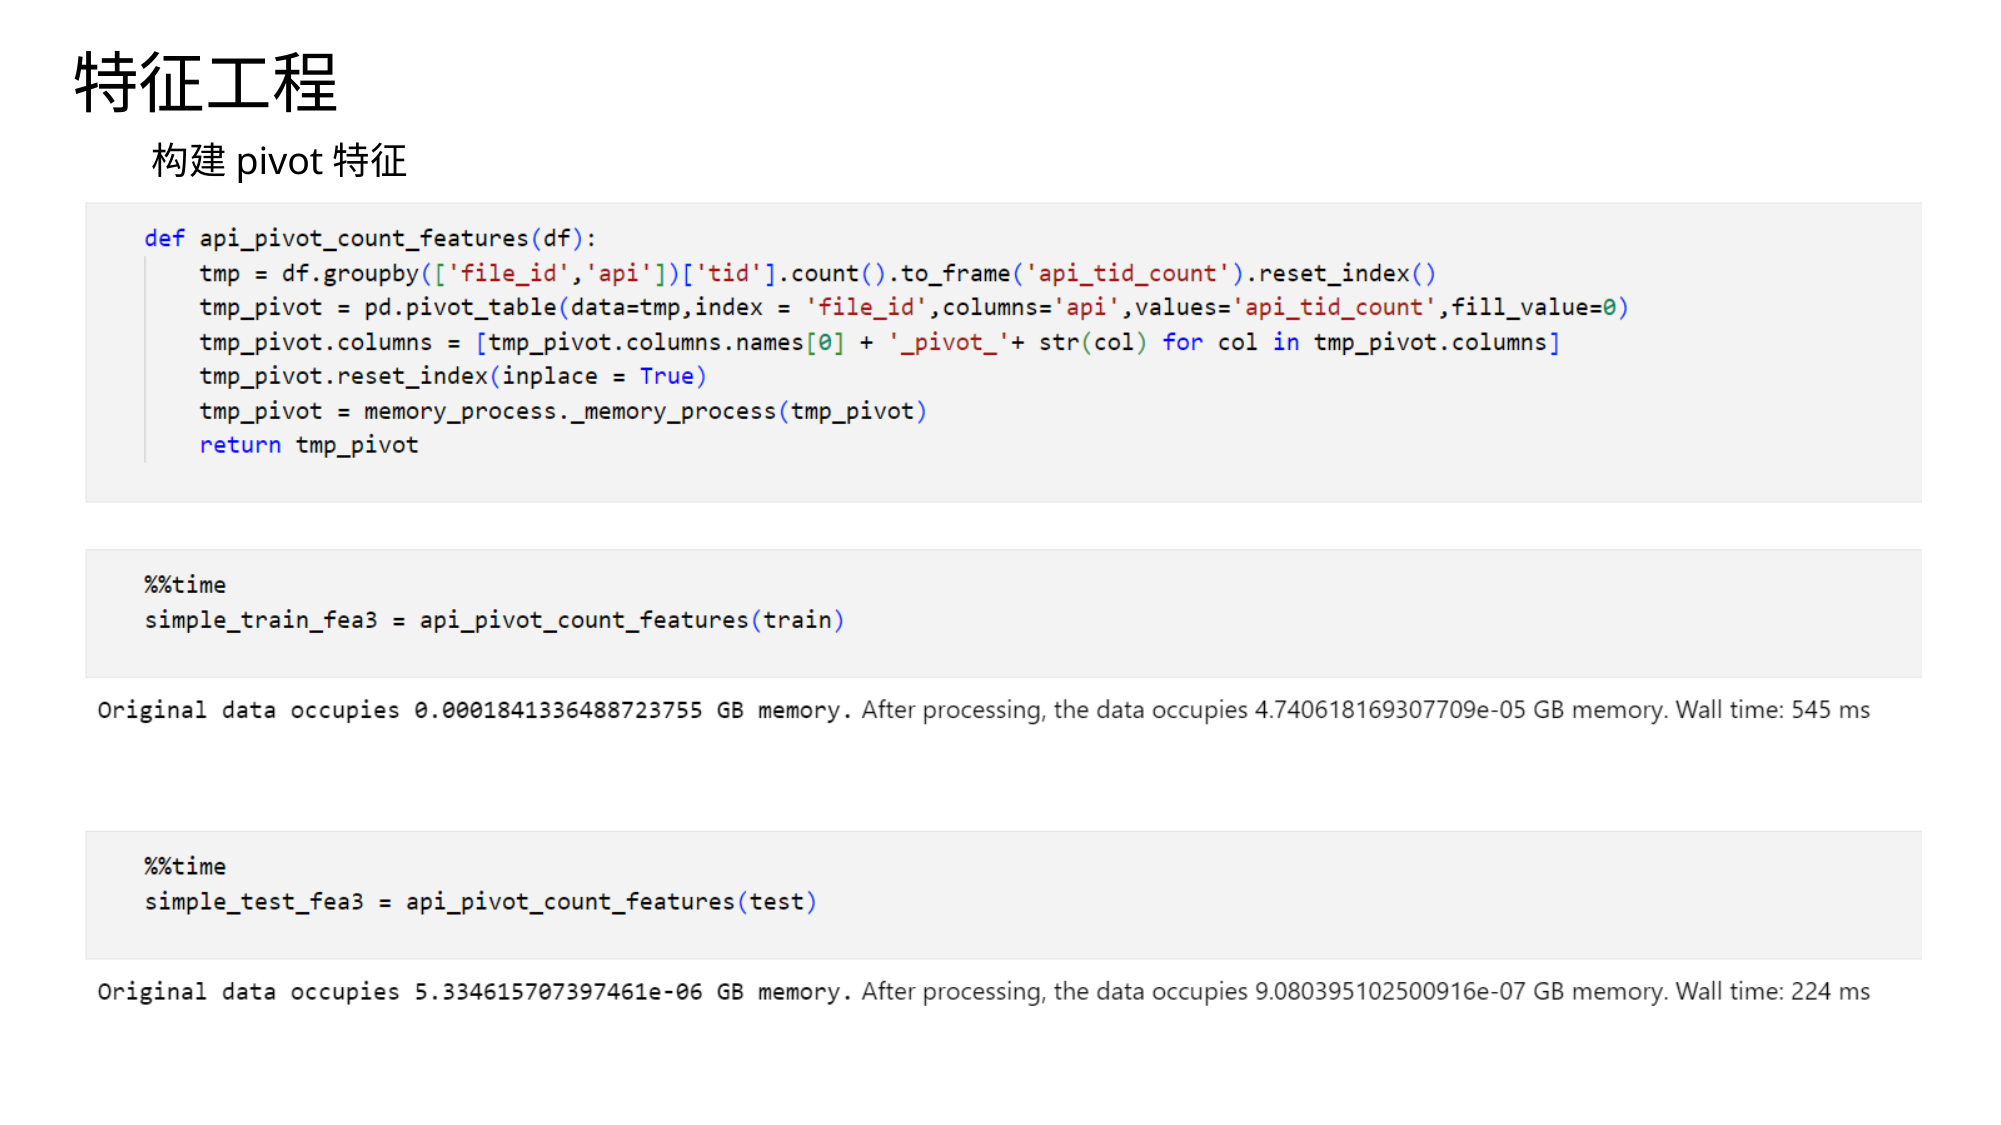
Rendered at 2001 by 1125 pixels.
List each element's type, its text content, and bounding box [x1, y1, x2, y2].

text_box 特征工程 [57, 33, 354, 129]
text_box 构建pivot特征 [136, 129, 1864, 190]
picture [78, 190, 1922, 1016]
